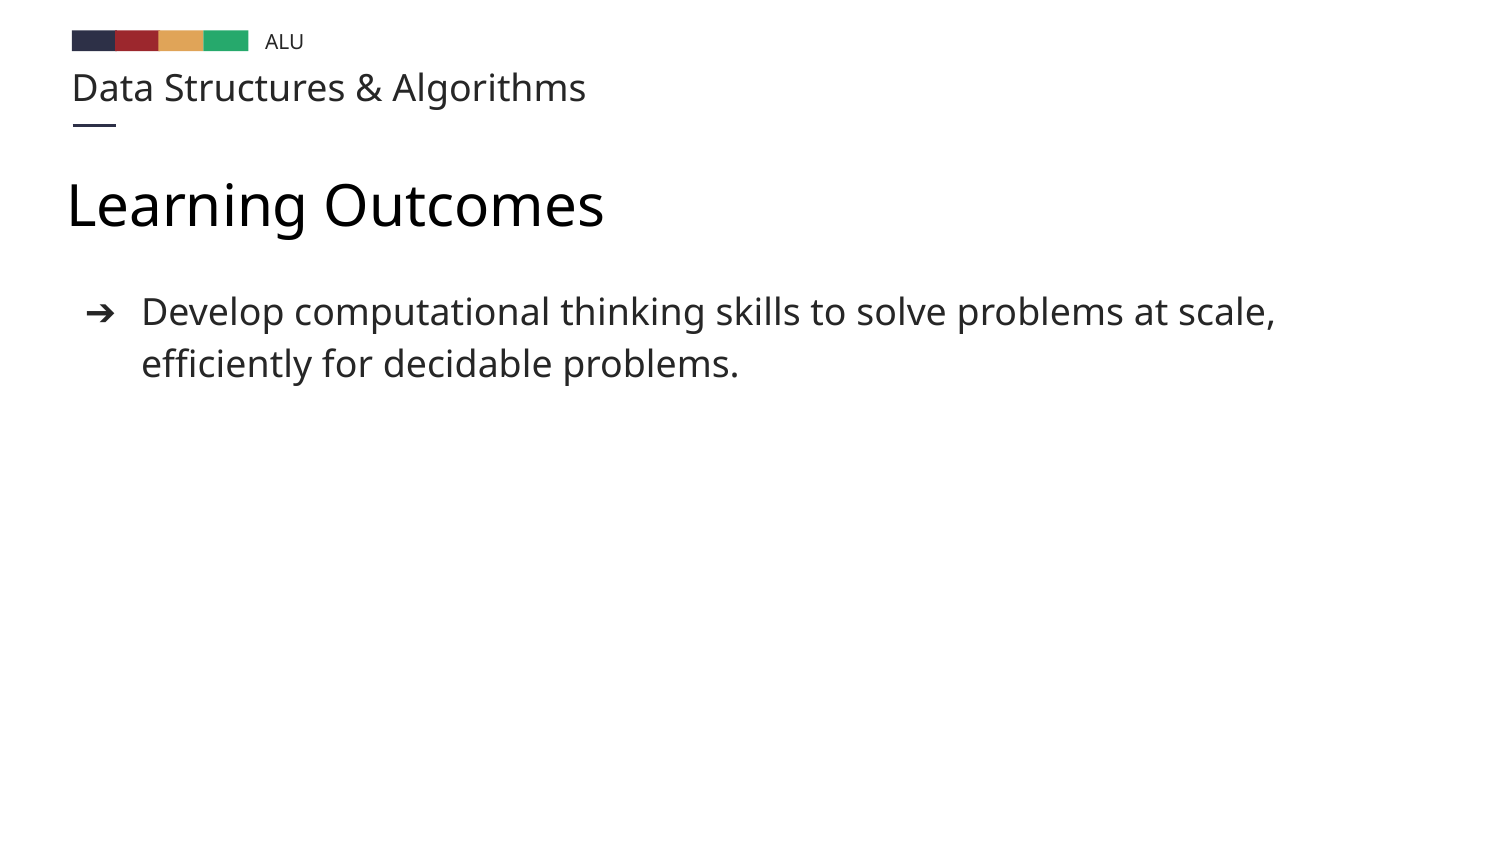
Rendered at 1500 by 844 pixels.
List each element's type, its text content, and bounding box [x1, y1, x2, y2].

list Develop computational thinking skills to solve problems at scale, efficiently for decidable problems. [51, 266, 1449, 750]
title Learning Outcomes [51, 153, 1449, 247]
